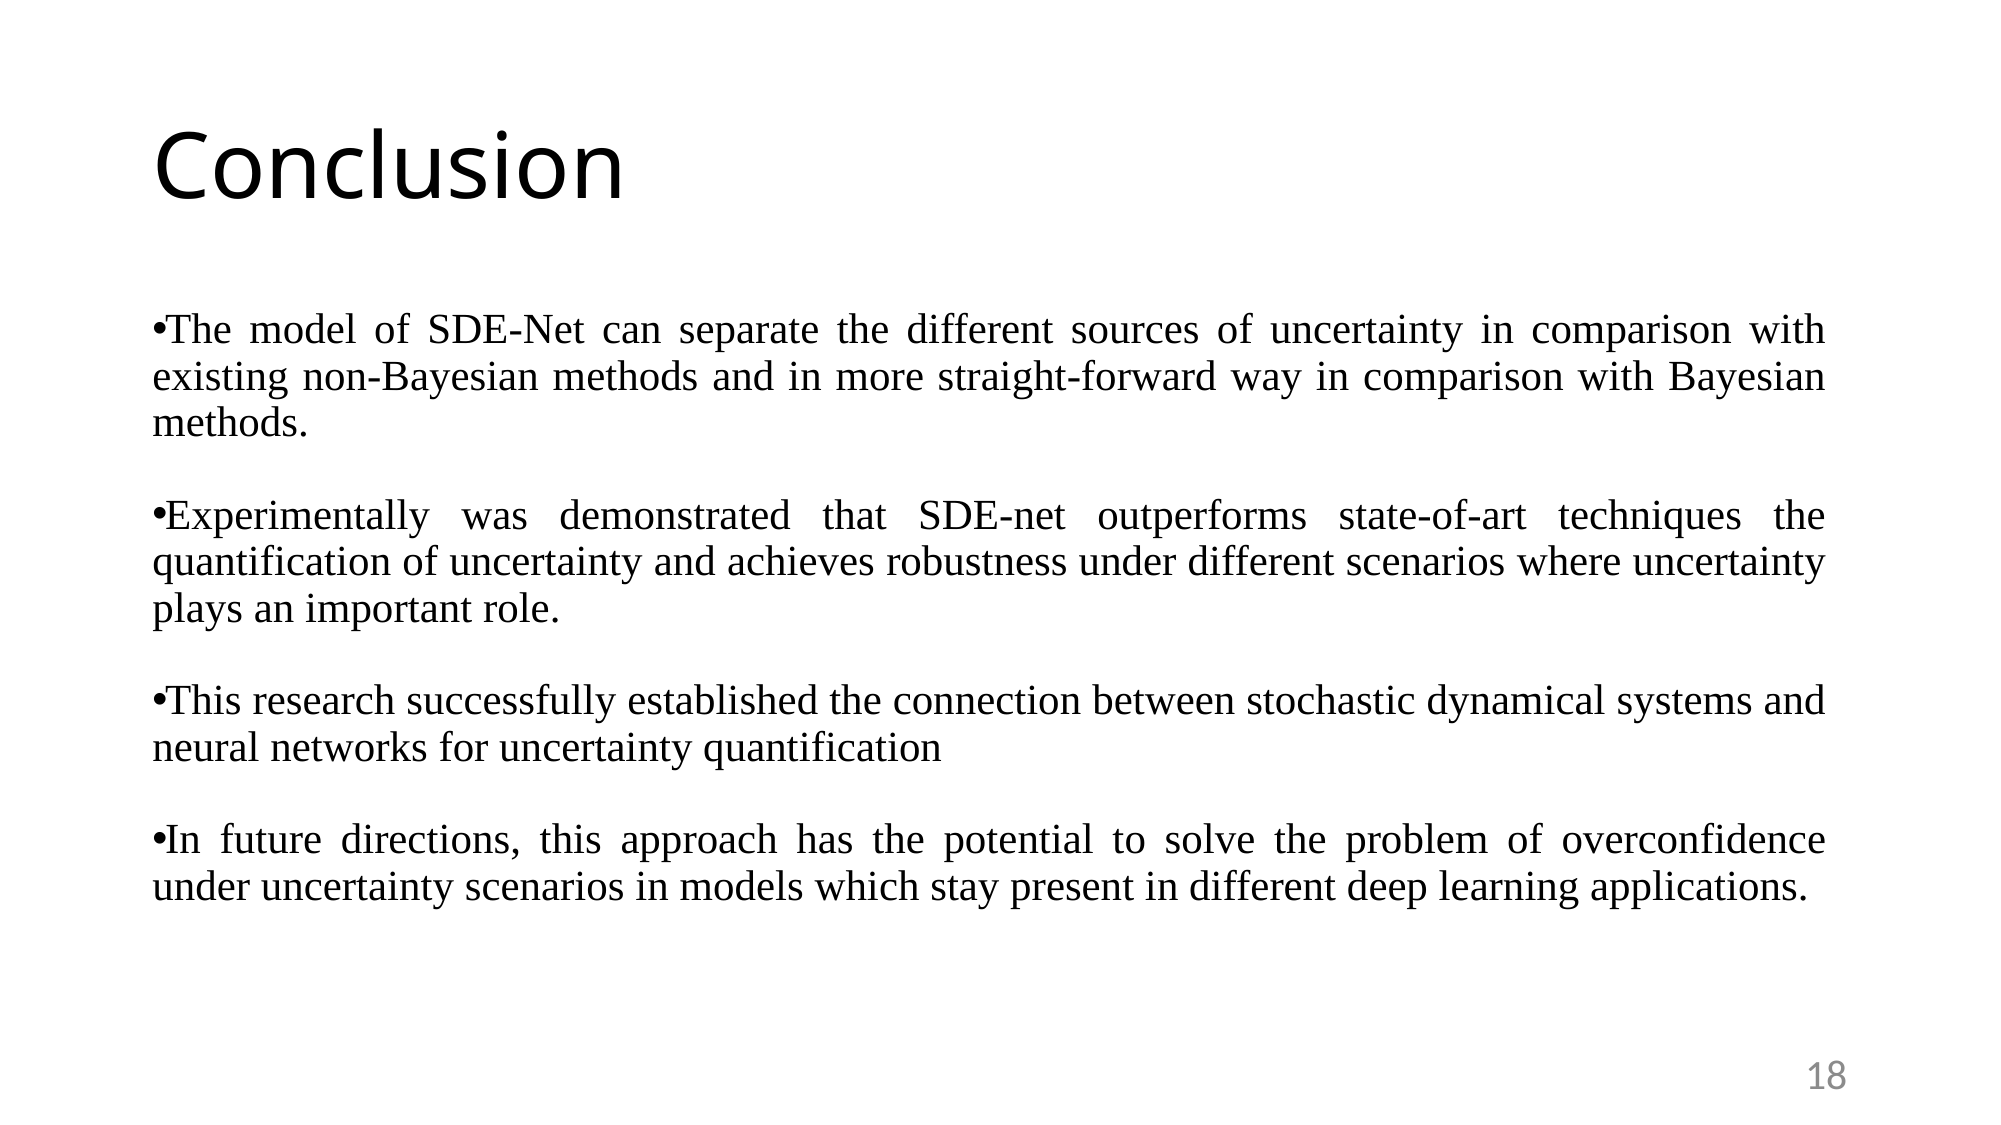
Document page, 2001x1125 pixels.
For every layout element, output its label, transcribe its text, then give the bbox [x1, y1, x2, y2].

title Conclusion [137, 59, 1863, 278]
list The model of SDE-Net can separate the different sources of uncertainty in comparison with existing non-Bayesian methods and in more straight-forward way in comparison with Bayesian methods. Experimentally was demonstrated that SDE-net outperforms state-of-art techniques the quantification of uncertainty and achieves robustness under different scenarios where uncertainty plays an important role. This research successfully established the connection between stochastic dynamical systems and neural networks for uncertainty quantification In future directions, this approach has the potential to solve the problem of overconfidence under uncertainty scenarios in models which stay present in different deep learning applications. [137, 299, 1842, 965]
slide_number 18 [1412, 1042, 1863, 1103]
